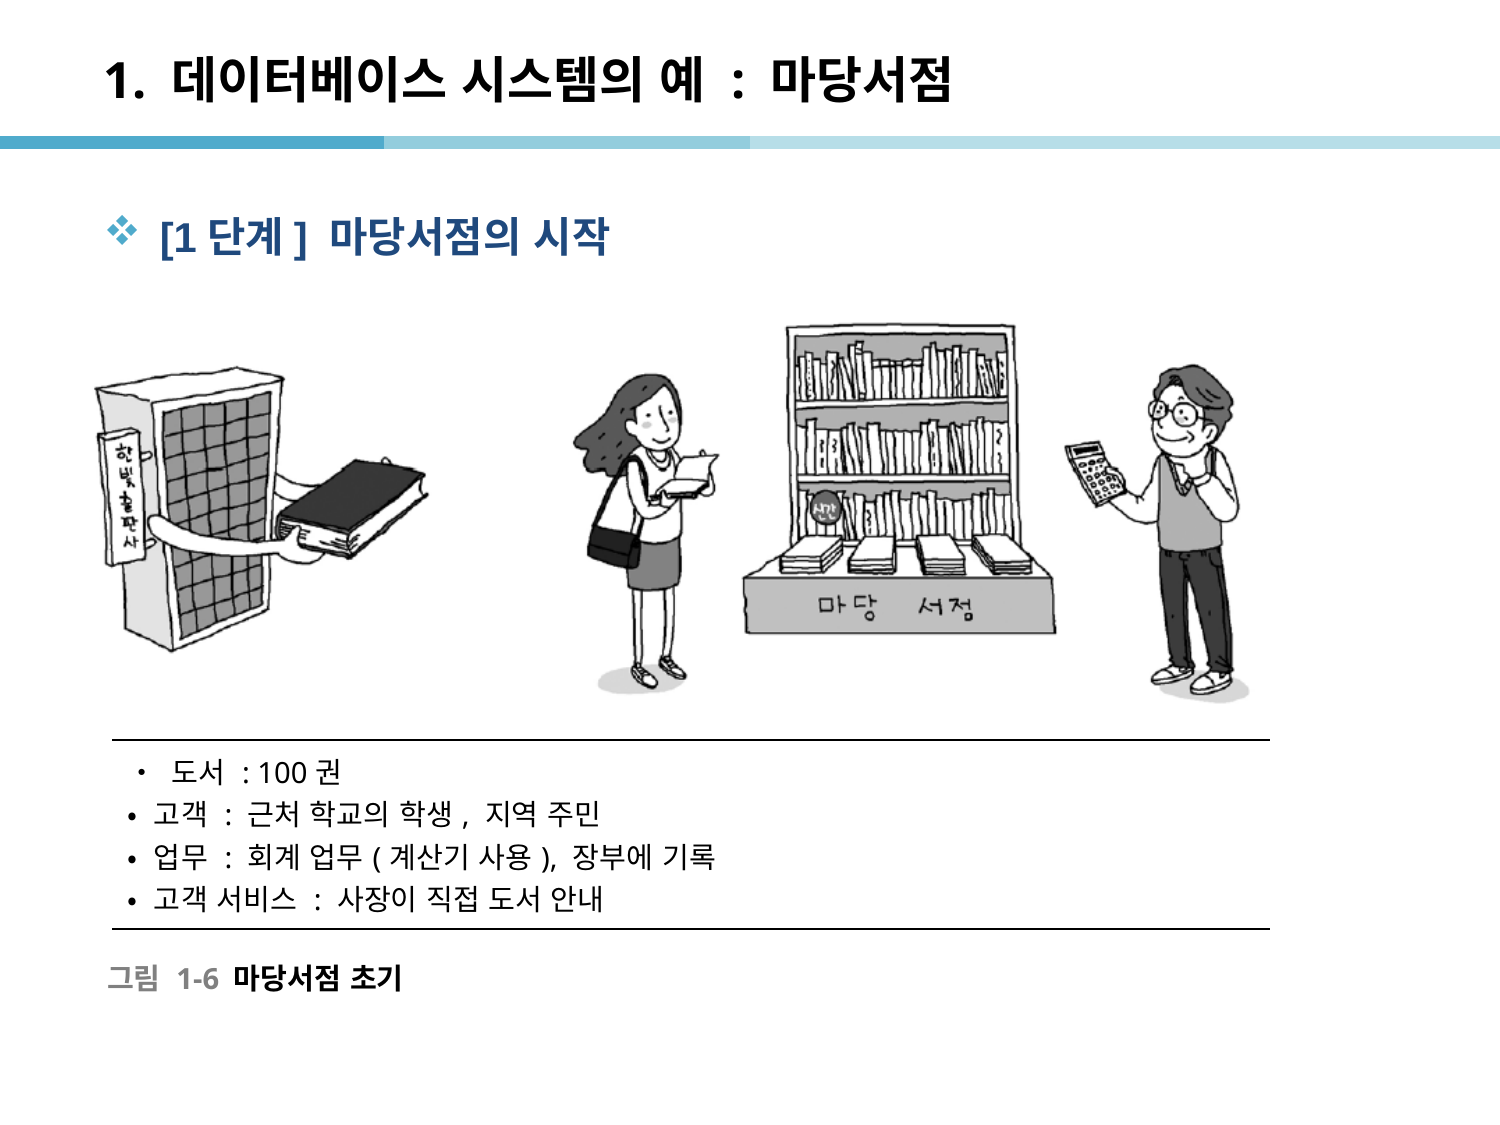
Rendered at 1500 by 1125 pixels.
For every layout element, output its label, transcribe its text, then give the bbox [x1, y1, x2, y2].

title 1. 데이터베이스 시스템의 예 : 마당서점 [88, 32, 1330, 124]
picture [68, 302, 1282, 719]
text_box 그림 1-6 마당서점 초기 [92, 953, 400, 1002]
table_header • 도서 : 100권 • 고객 : 근처 학교의 학생, 지역 주민 • 업무 : 회계 업무(계산기 사용), 장부에 기록 • 고객 서비스 : 사장이 직접 도서 안내 [112, 741, 1270, 928]
text_box [1단계] 마당서점의 시작 [88, 178, 1412, 256]
